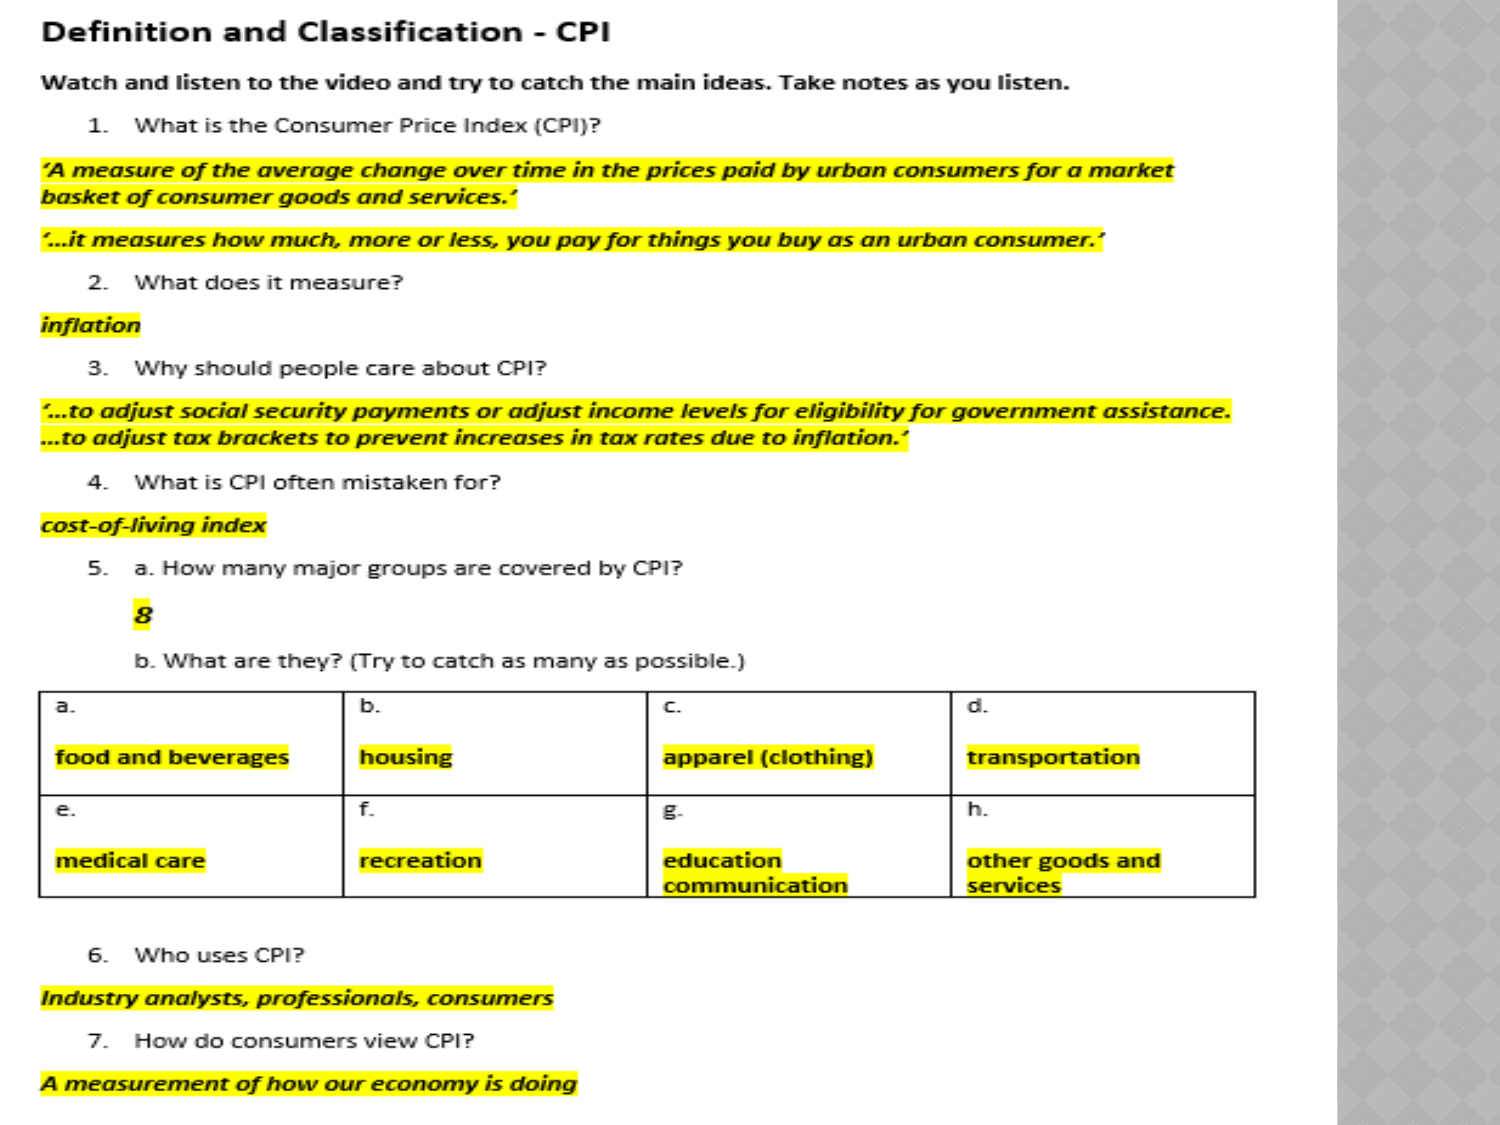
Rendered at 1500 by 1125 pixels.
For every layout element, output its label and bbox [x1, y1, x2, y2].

picture [0, 0, 1326, 1125]
